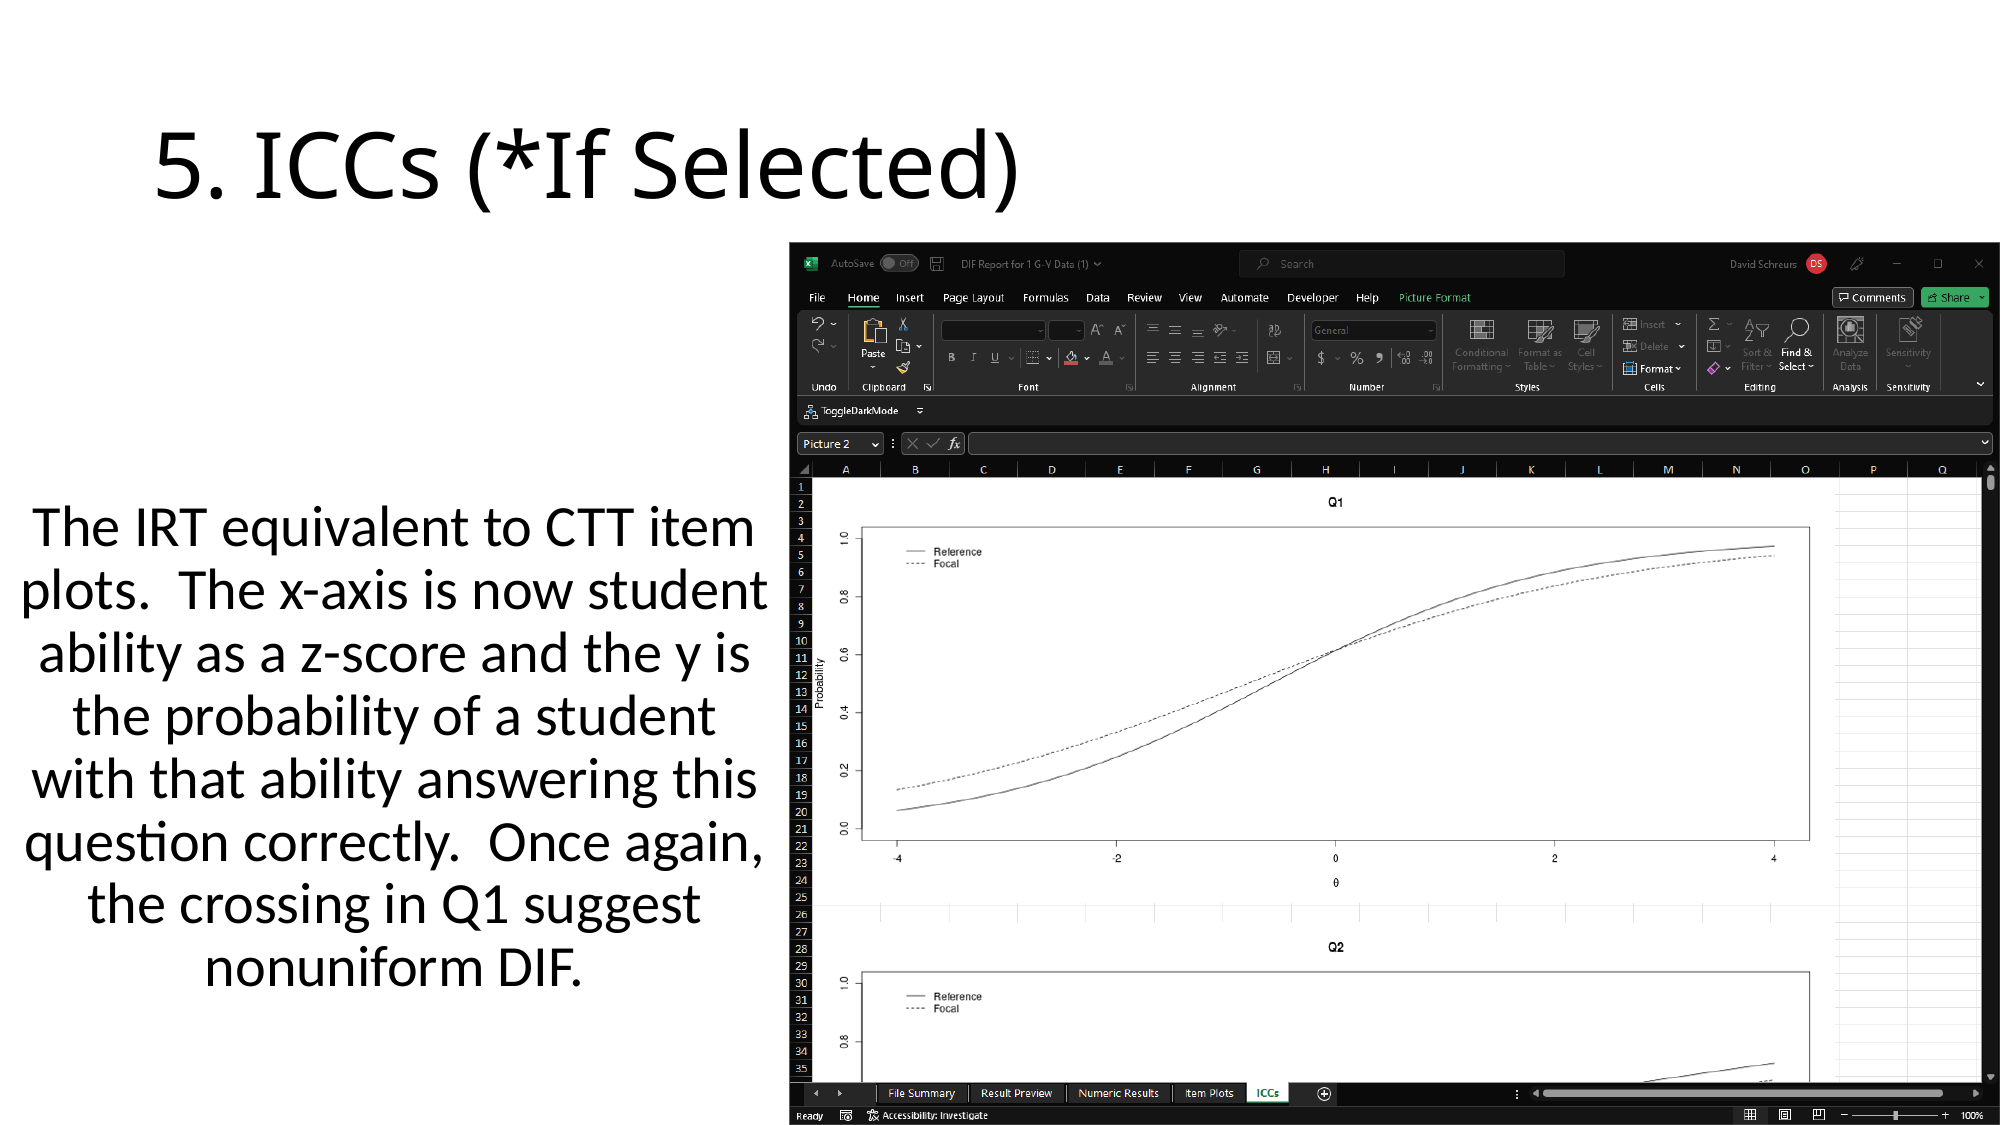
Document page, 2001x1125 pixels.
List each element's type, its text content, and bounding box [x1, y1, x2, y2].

list The IRT equivalent to CTT item plots. The x-axis is now student ability as a z-score and the y is the probability of a student with that ability answering this question correctly. Once again, the crossing in Q1 suggest nonuniform DIF. [0, 370, 789, 1125]
title 5. ICCs (*If Selected) [137, 59, 1863, 278]
picture [789, 242, 2000, 1125]
